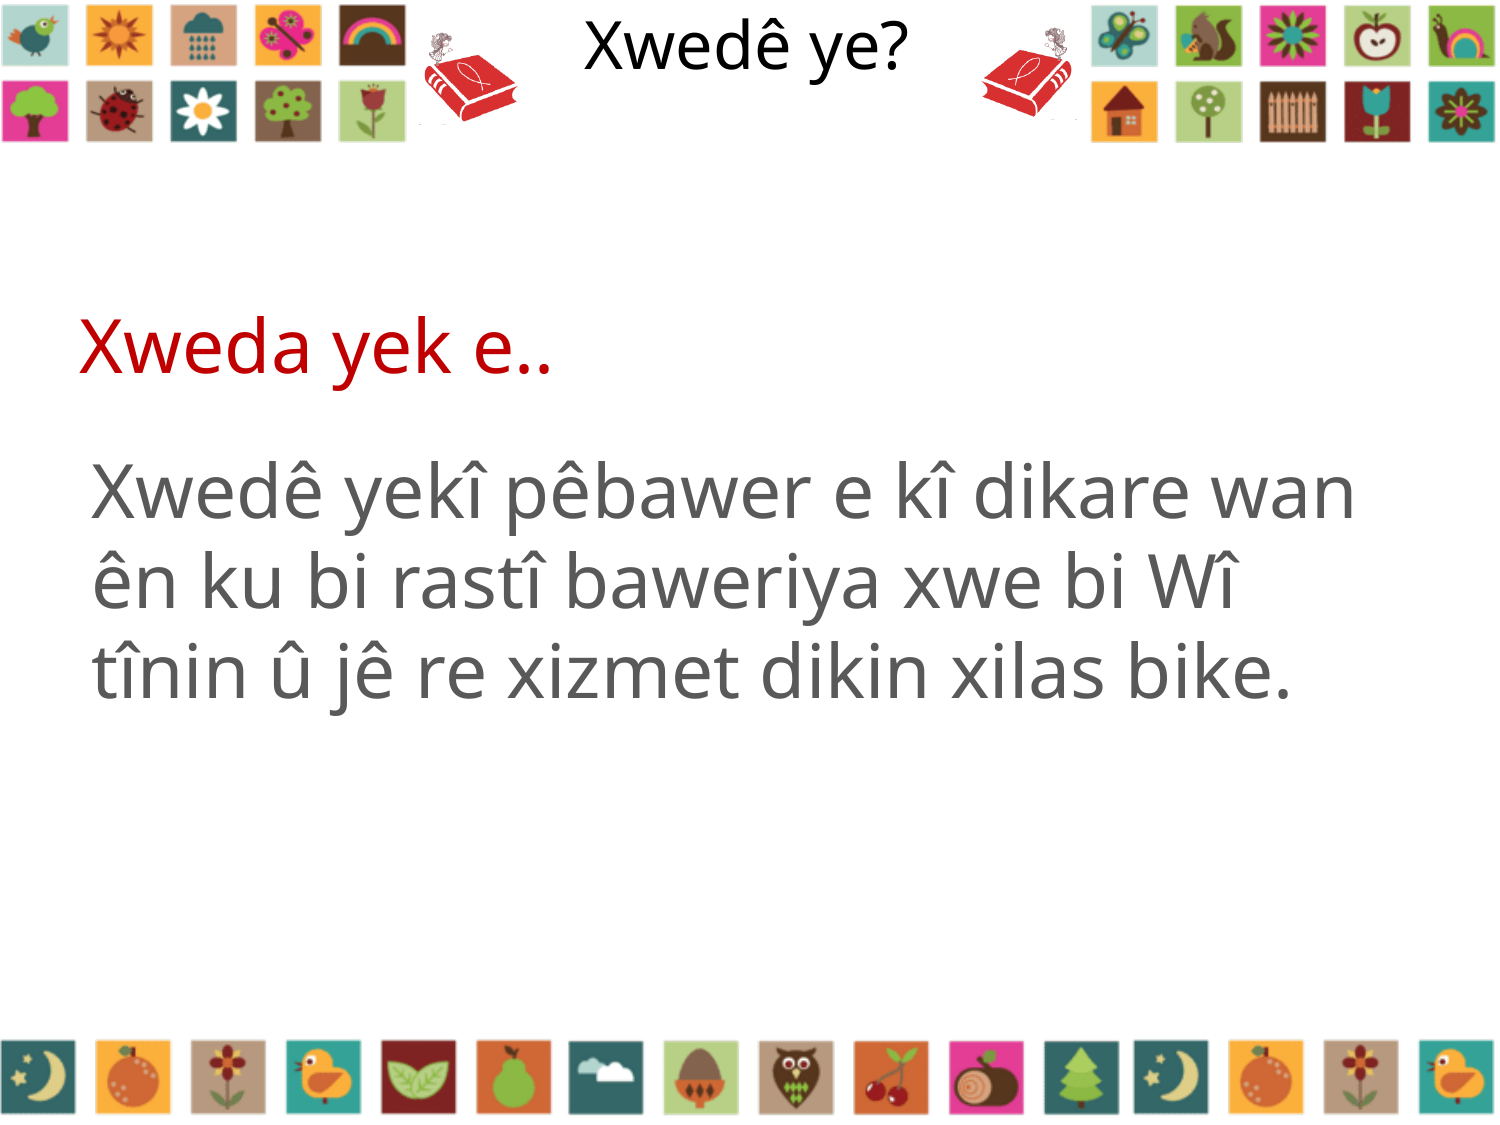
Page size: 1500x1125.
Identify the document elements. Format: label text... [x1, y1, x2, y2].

picture [950, 3, 1500, 150]
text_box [0, 1028, 1500, 1118]
picture [0, 3, 550, 150]
text_box Xwedê yekî pêbawer e kî dikare wan ên ku bi rastî baweriya xwe bi Wî tînin û jê re xizmet dikin xilas bike. [76, 436, 1424, 722]
text_box Xweda yek e.. [64, 290, 1412, 396]
text_box Xwedê ye? [414, 0, 1080, 91]
